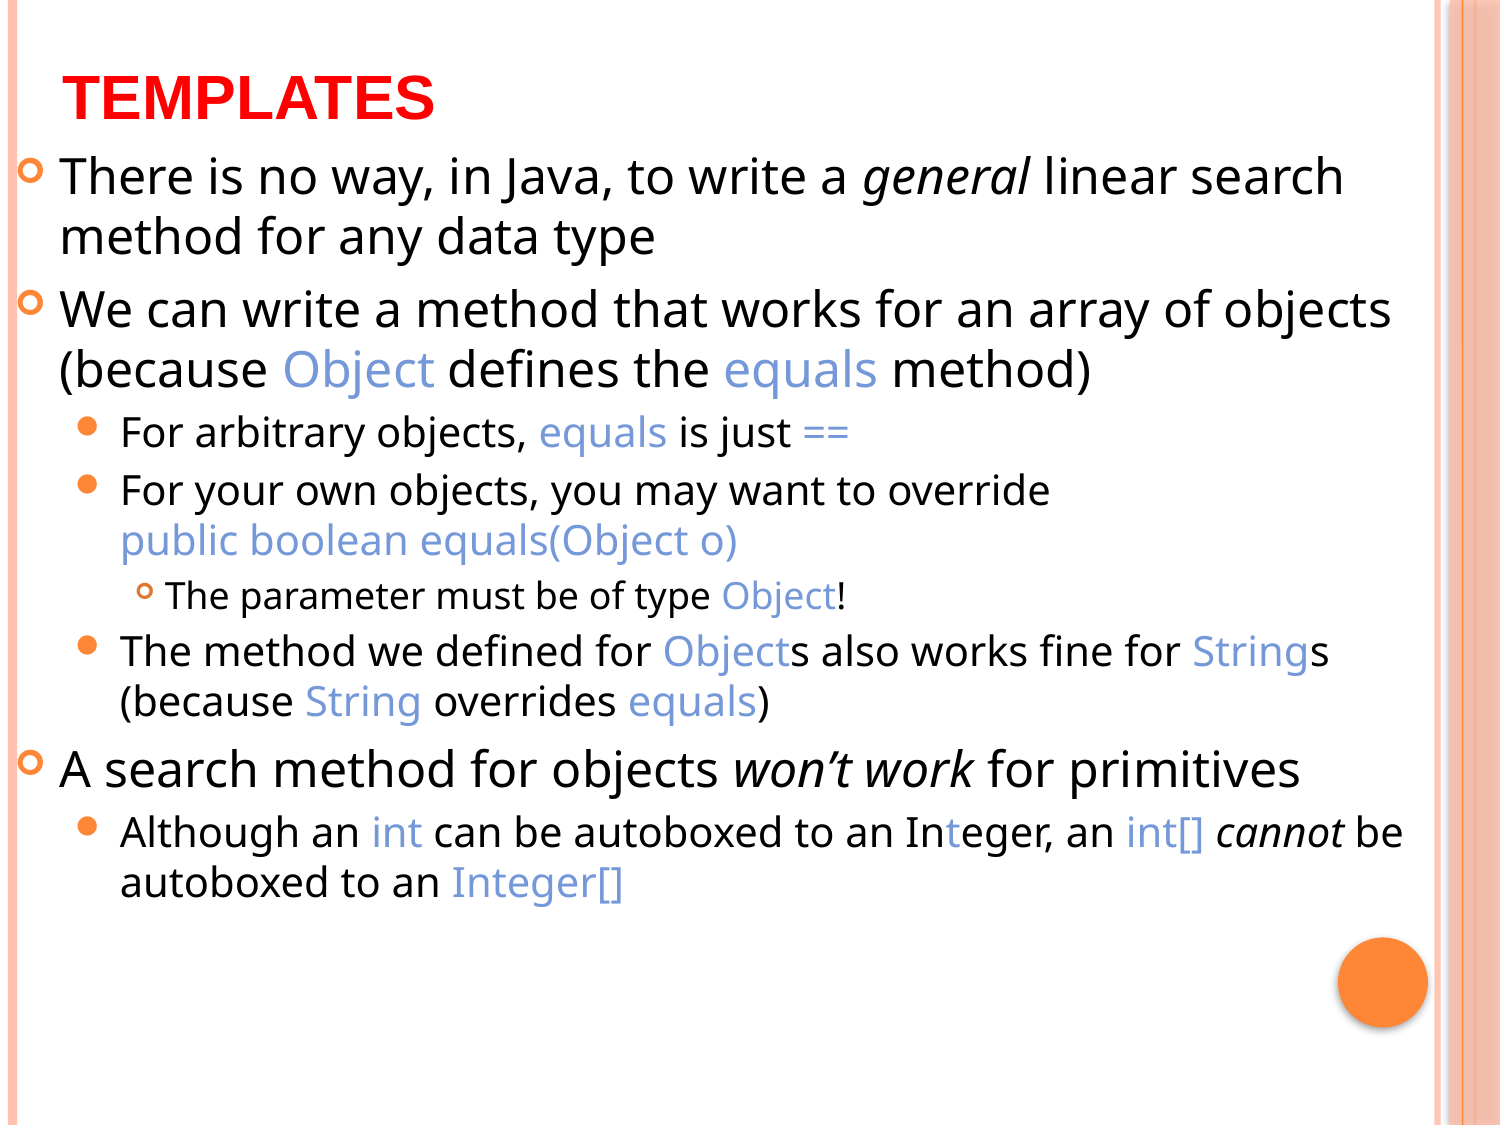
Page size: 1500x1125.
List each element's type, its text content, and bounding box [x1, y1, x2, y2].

title Templates [47, 14, 1423, 137]
list There is no way, in Java, to write a general linear search method for any data type We can write a method that works for an array of objects (because Object defines the equals method) For arbitrary objects, equals is just == For your own objects, you may want to override public boolean equals(Object o) The parameter must be of type Object! The method we defined for Objects also works fine for Strings (because String overrides equals) A search method for objects won’t work for primitives Although an int can be autoboxed to an Integer, an int[] cannot be autoboxed to an Integer[] [0, 137, 1463, 1088]
